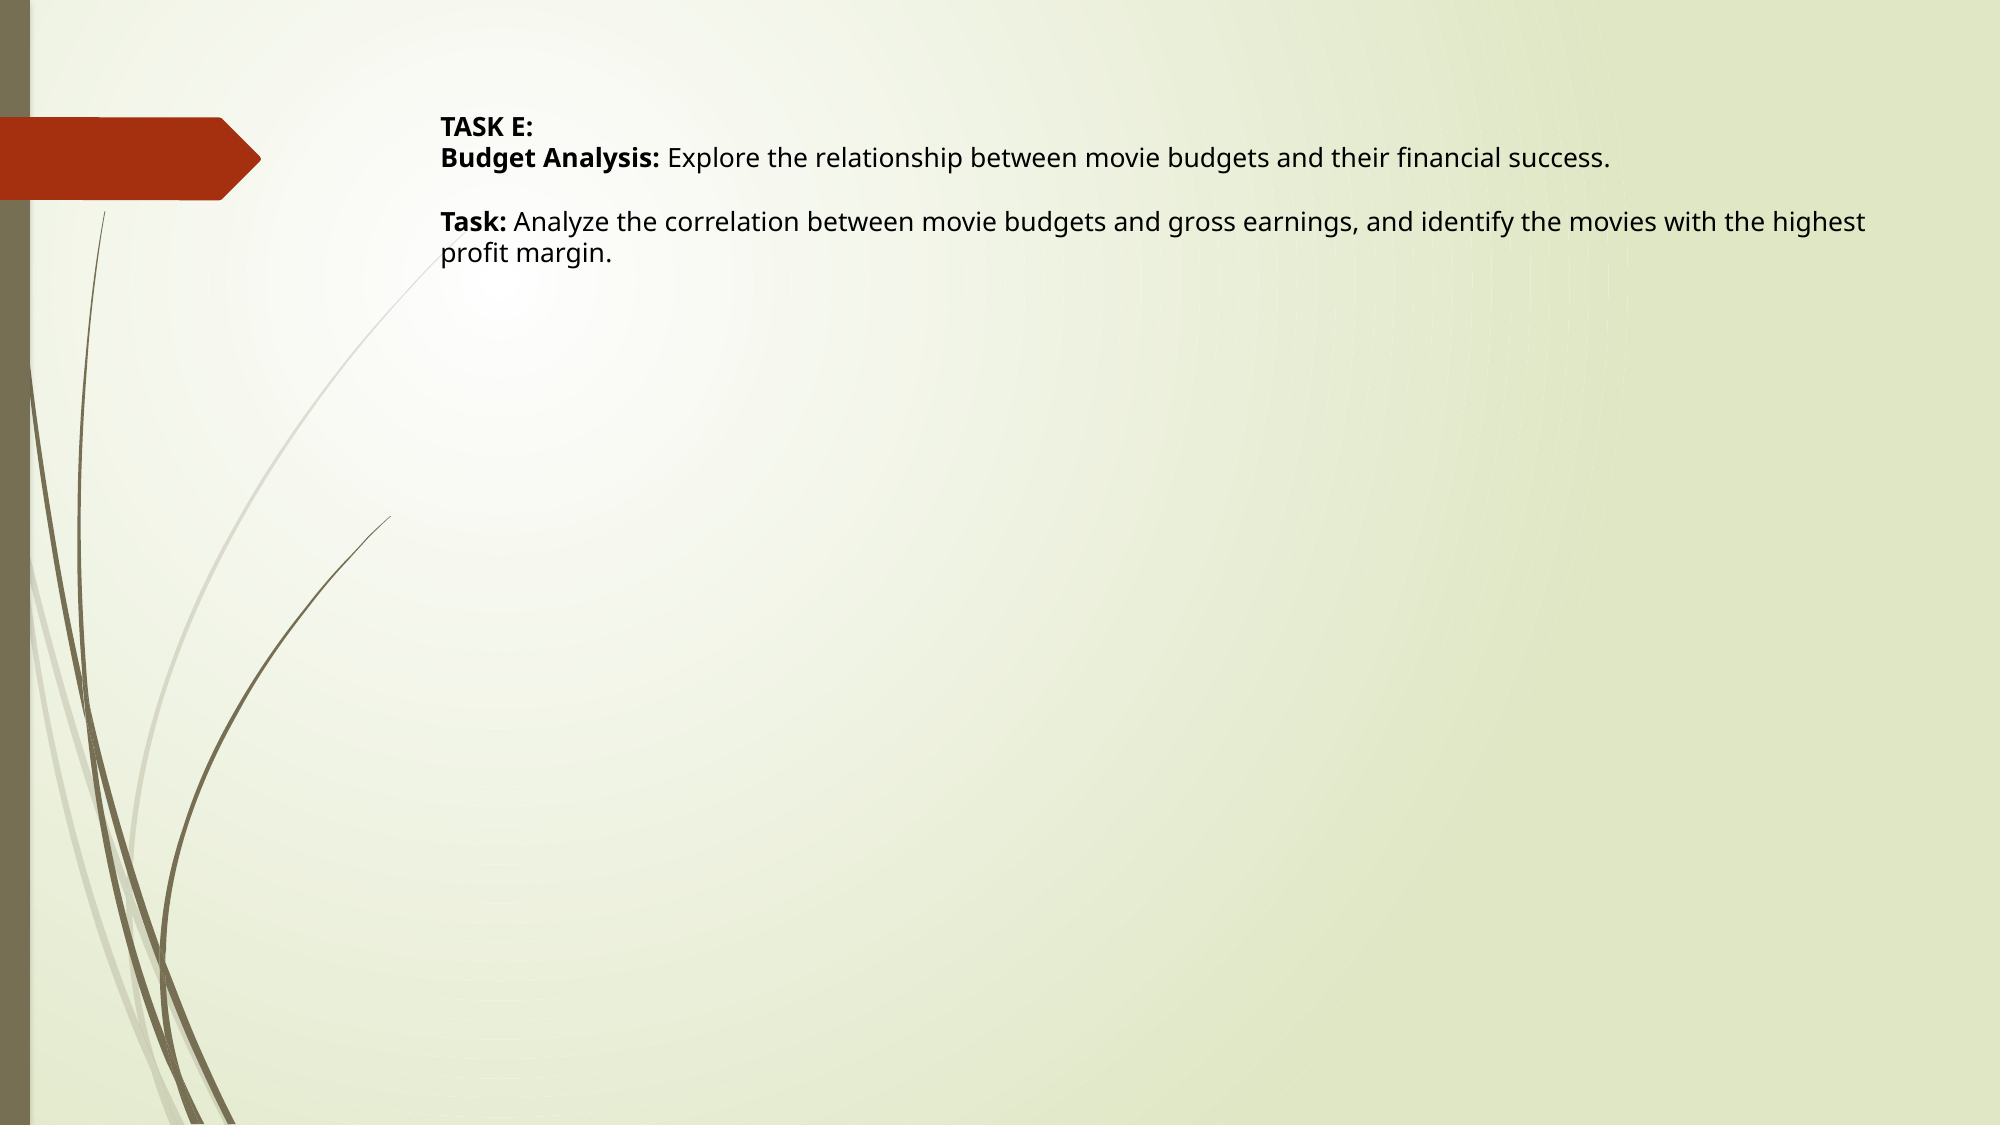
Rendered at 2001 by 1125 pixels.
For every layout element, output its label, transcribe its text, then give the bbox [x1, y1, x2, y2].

title TASK E: Budget Analysis: Explore the relationship between movie budgets and their financial success. Task: Analyze the correlation between movie budgets and gross earnings, and identify the movies with the highest profit margin. [425, 102, 1888, 313]
